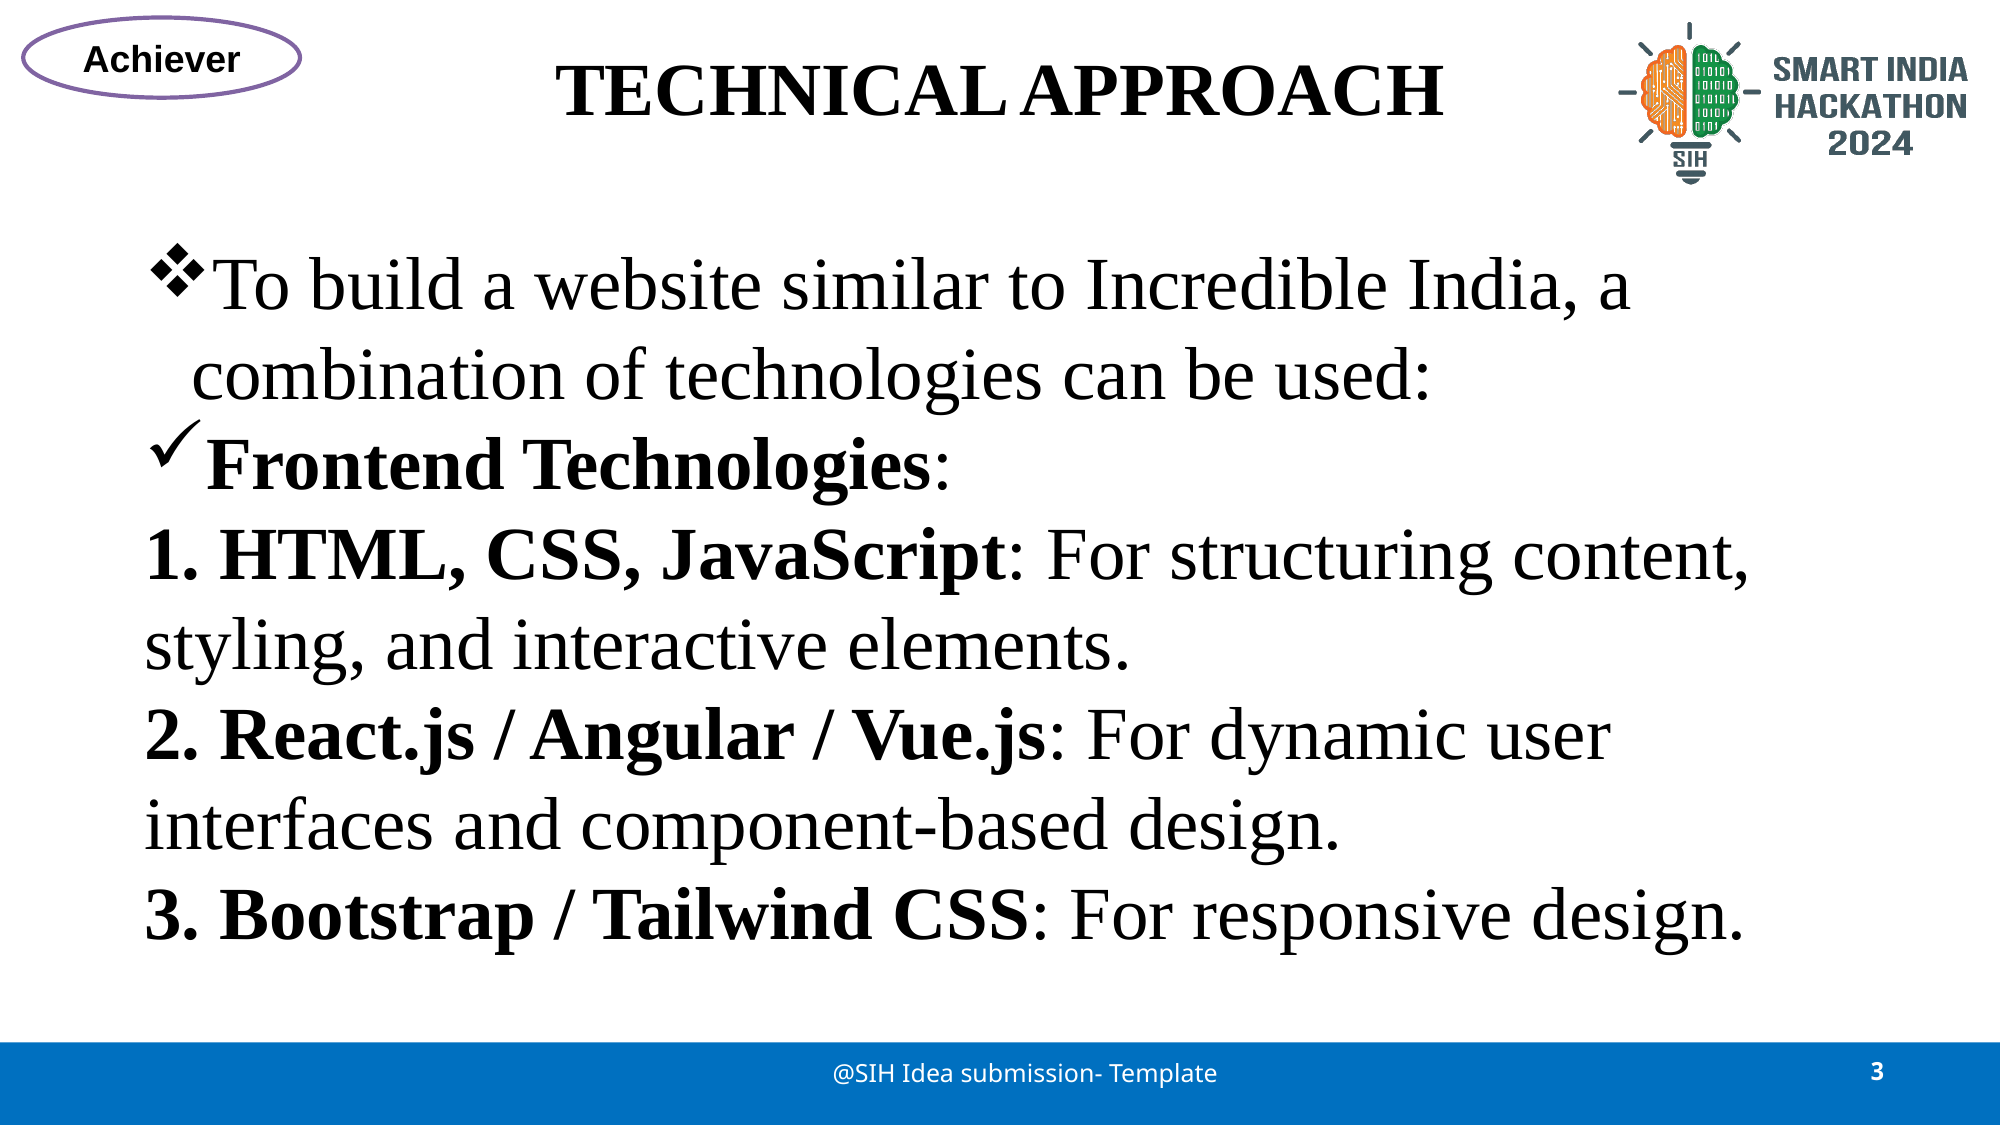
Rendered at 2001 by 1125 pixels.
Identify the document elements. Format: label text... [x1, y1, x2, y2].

title TECHNICAL APPROACH [99, 0, 1901, 180]
picture [1607, 13, 1977, 202]
text_box Achiever [21, 15, 303, 100]
text_box [0, 1042, 2000, 1125]
footer @SIH Idea submission- Template [762, 1042, 1289, 1103]
text_box To build a website similar to Incredible India, a combination of technologies can be used: Frontend Technologies: 1. HTML, CSS, JavaScript: For structuring content, styling, and interactive elements. 2. React.js / Angular / Vue.js: For dynamic user interfaces and component-based design. 3. Bootstrap / Tailwind CSS: For responsive design. [129, 227, 1866, 1052]
slide_number 3 [1433, 1042, 1900, 1103]
